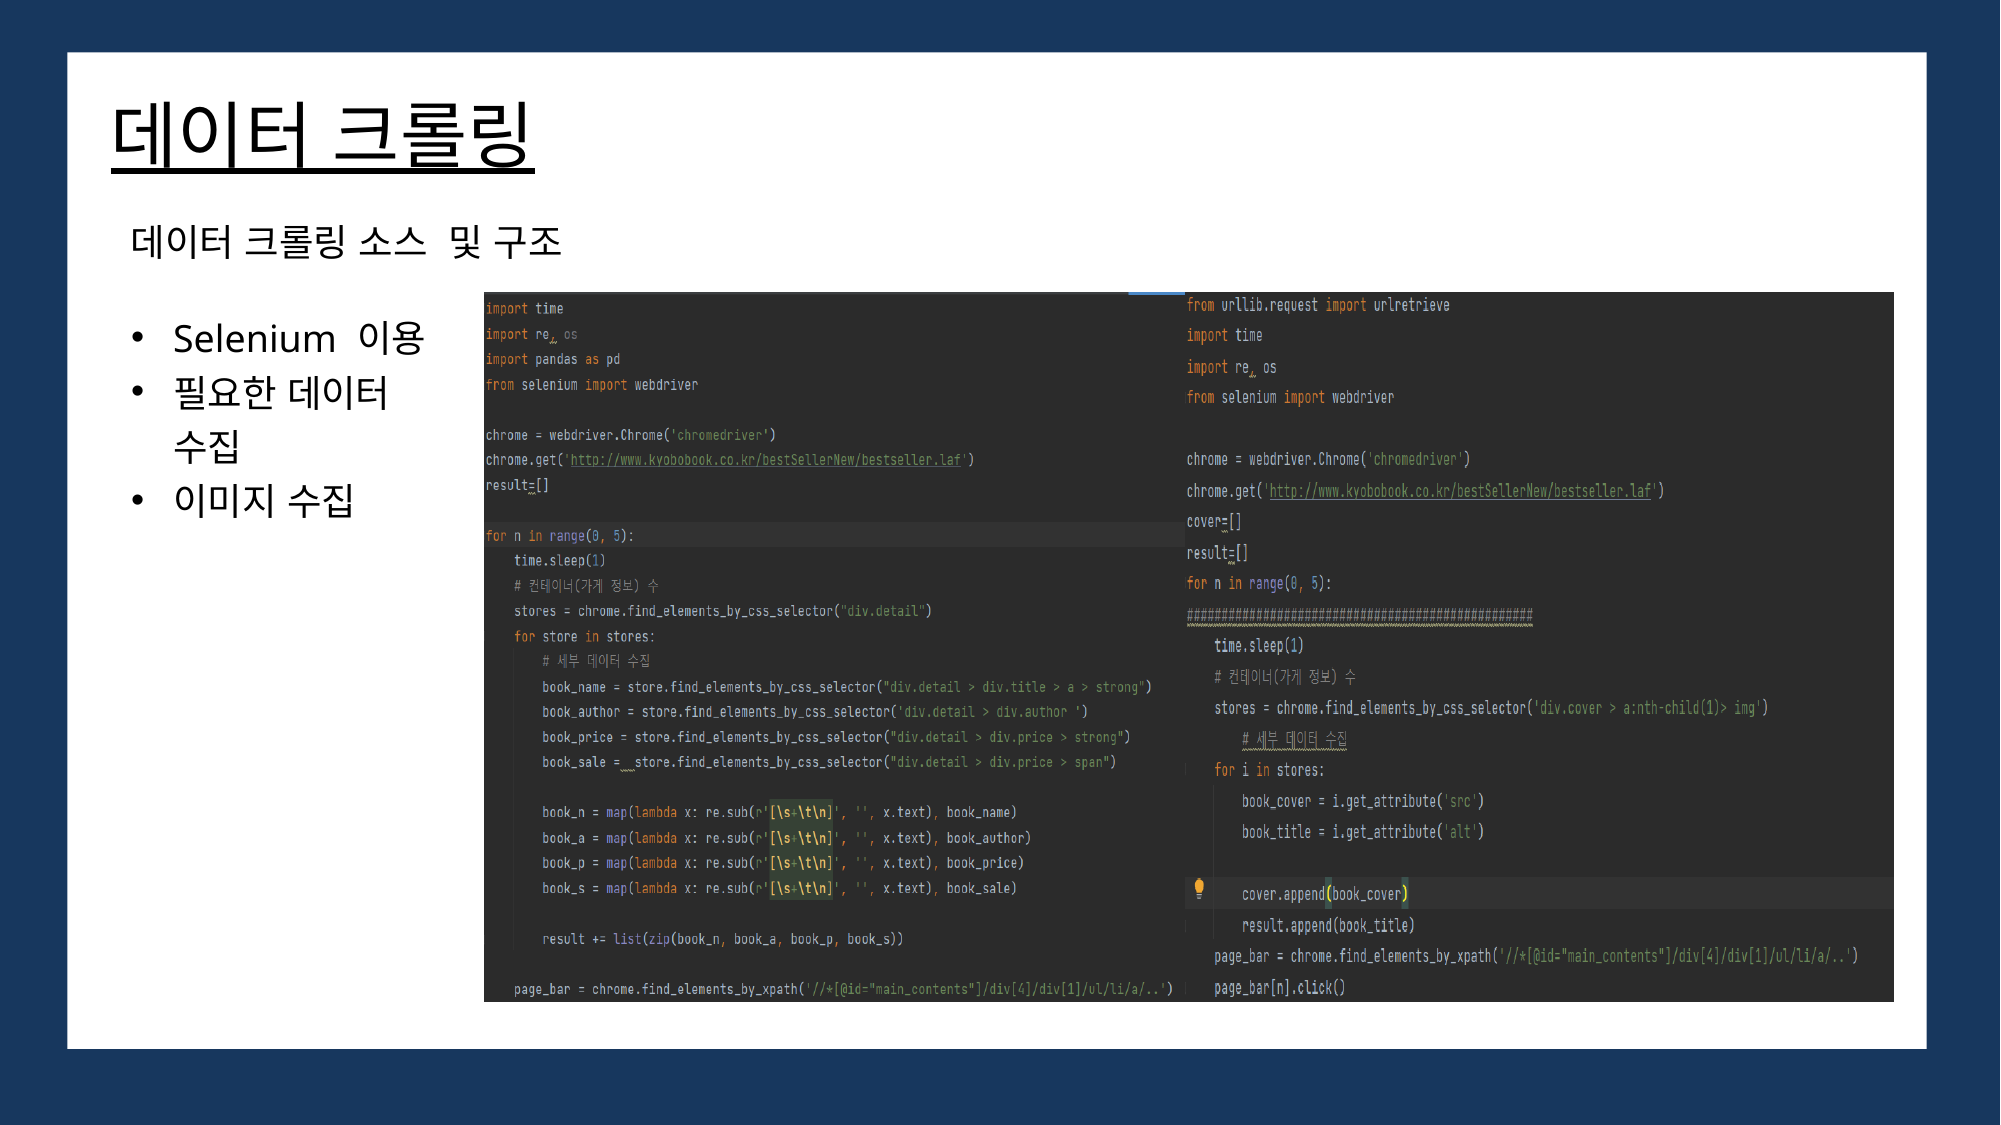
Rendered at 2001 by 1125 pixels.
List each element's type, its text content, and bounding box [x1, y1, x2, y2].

table_header Selenium 이용 필요한 데이터 수집 이미지 수집 [117, 303, 460, 995]
text_box 데이터 크롤링 [95, 82, 864, 185]
text_box [66, 51, 1928, 1050]
picture [484, 292, 1894, 1002]
text_box 데이터 크롤링 소스 및 구조 [116, 188, 1249, 272]
